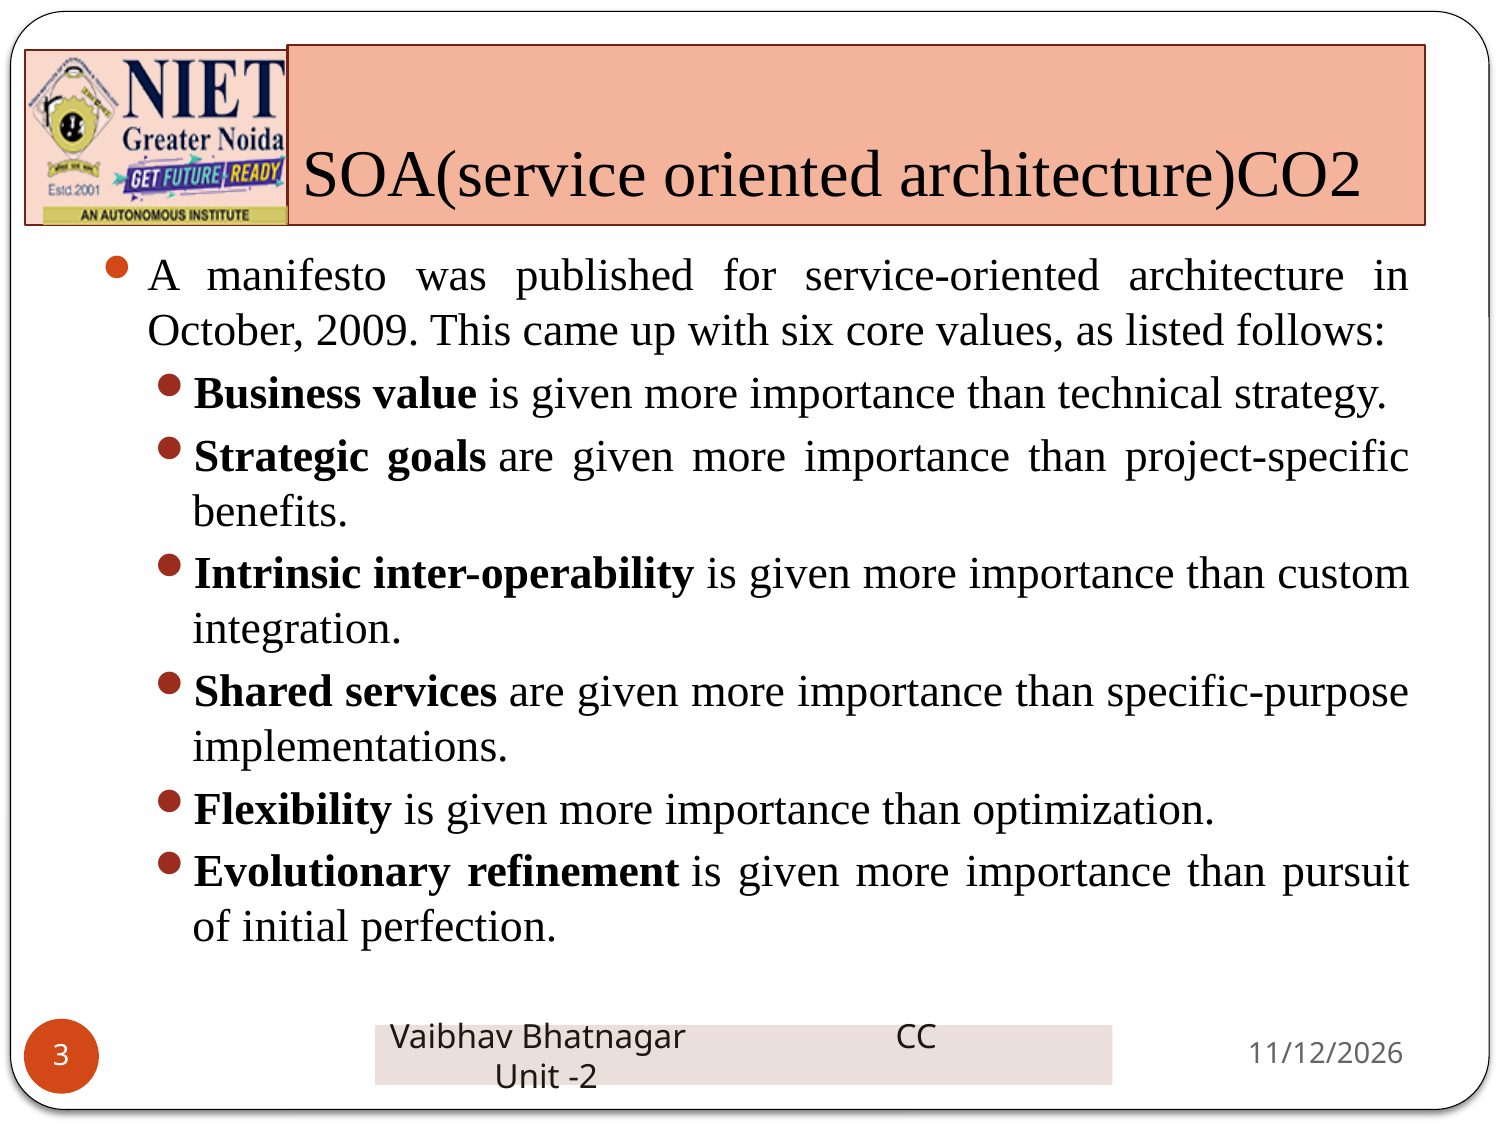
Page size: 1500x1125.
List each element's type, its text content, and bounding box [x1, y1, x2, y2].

text_box [24, 49, 288, 58]
title SOA(service oriented architecture)CO2 [286, 44, 1426, 226]
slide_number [1012, 1015, 1419, 1094]
slide_number 3 [23, 1018, 99, 1094]
picture [27, 57, 288, 226]
footer Vaibhav Bhatnagar CC Unit -2 [375, 1025, 1113, 1085]
list A manifesto was published for service-oriented architecture in October, 2009. This came up with six core values, as listed follows: Business value is given more importance than technical strategy. Strategic goals are given more importance than project-specific benefits. Intrinsic inter-operability is given more importance than custom integration. Shared services are given more importance than specific-purpose implementations. Flexibility is given more importance than optimization. Evolutionary refinement is given more importance than pursuit of initial perfection. [87, 237, 1425, 975]
